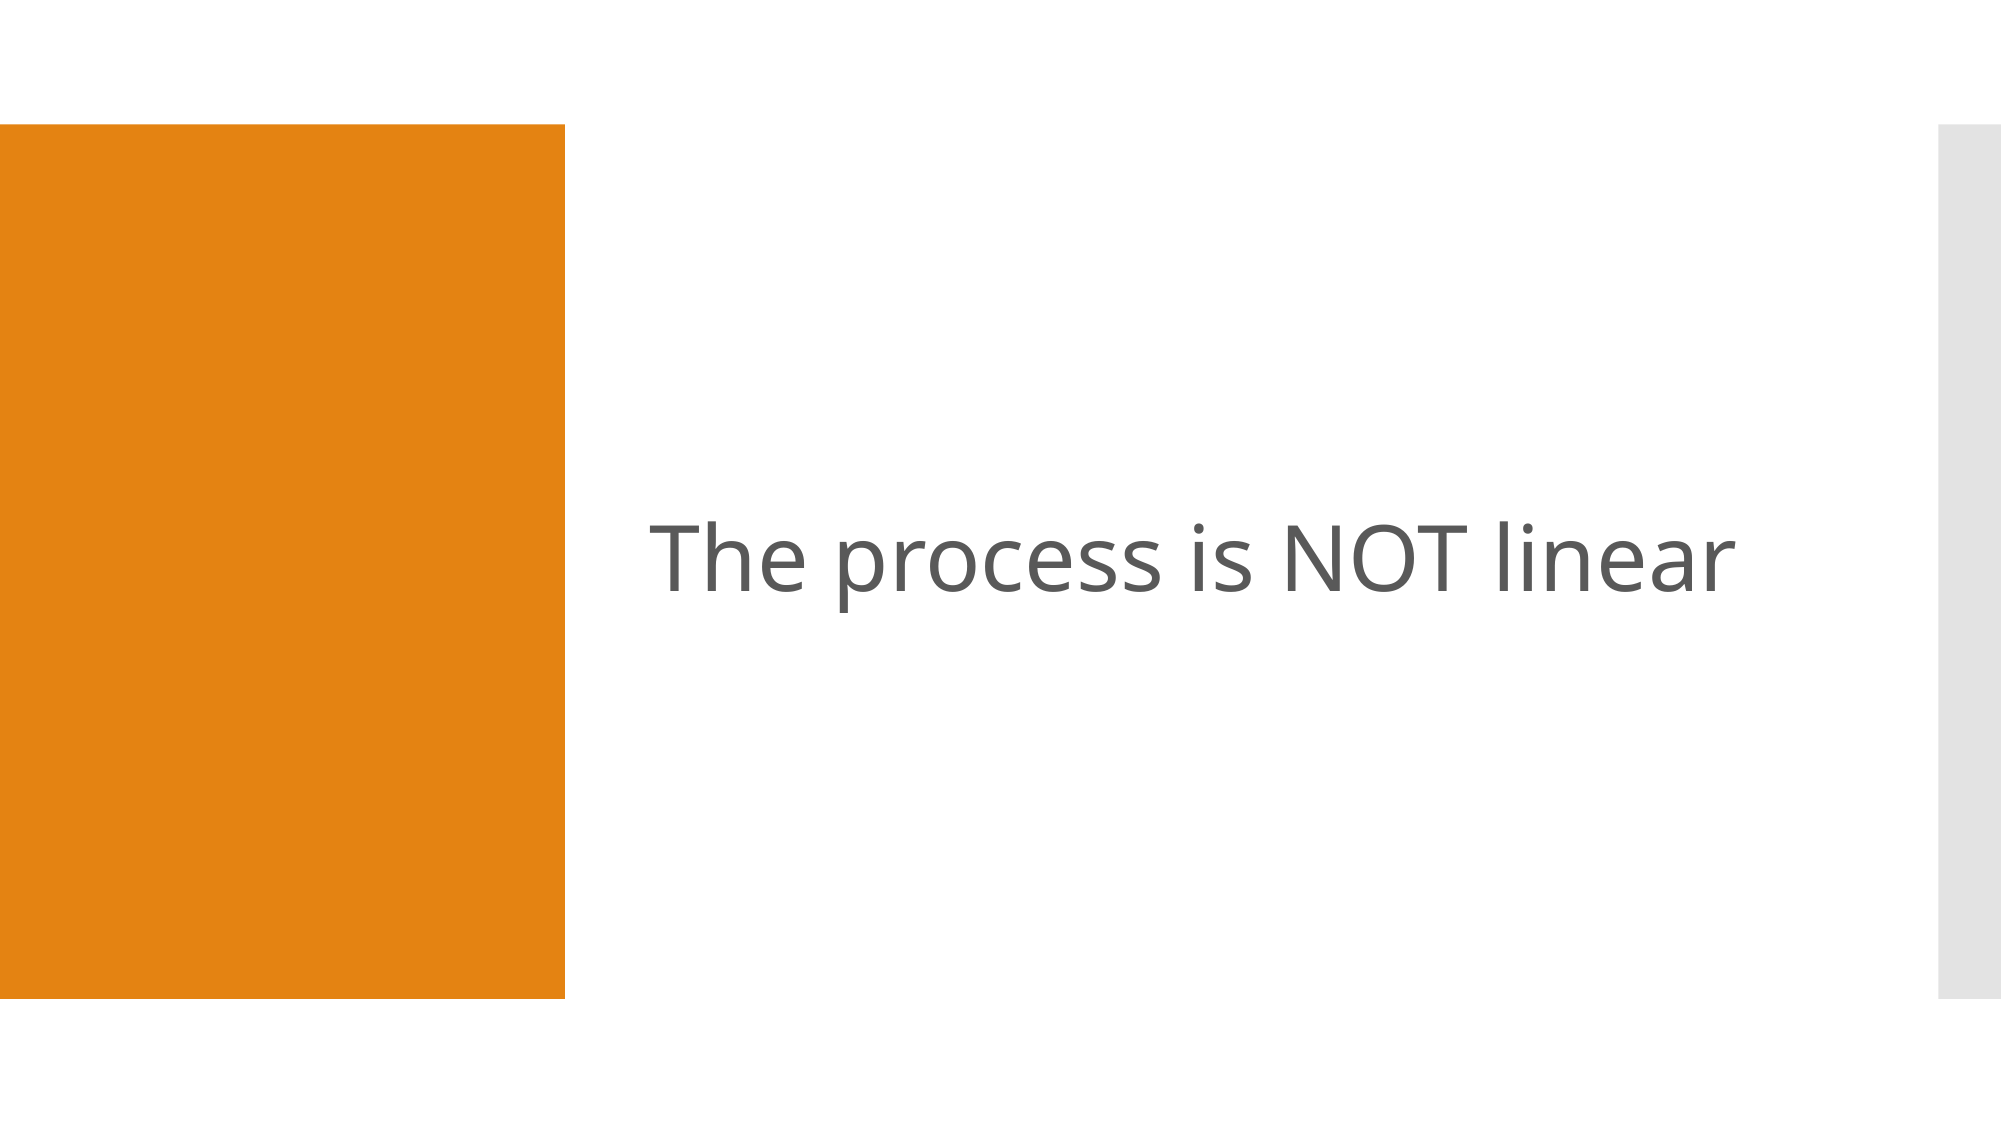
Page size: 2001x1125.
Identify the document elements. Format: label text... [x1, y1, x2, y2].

list The process is NOT linear [634, 141, 1835, 982]
